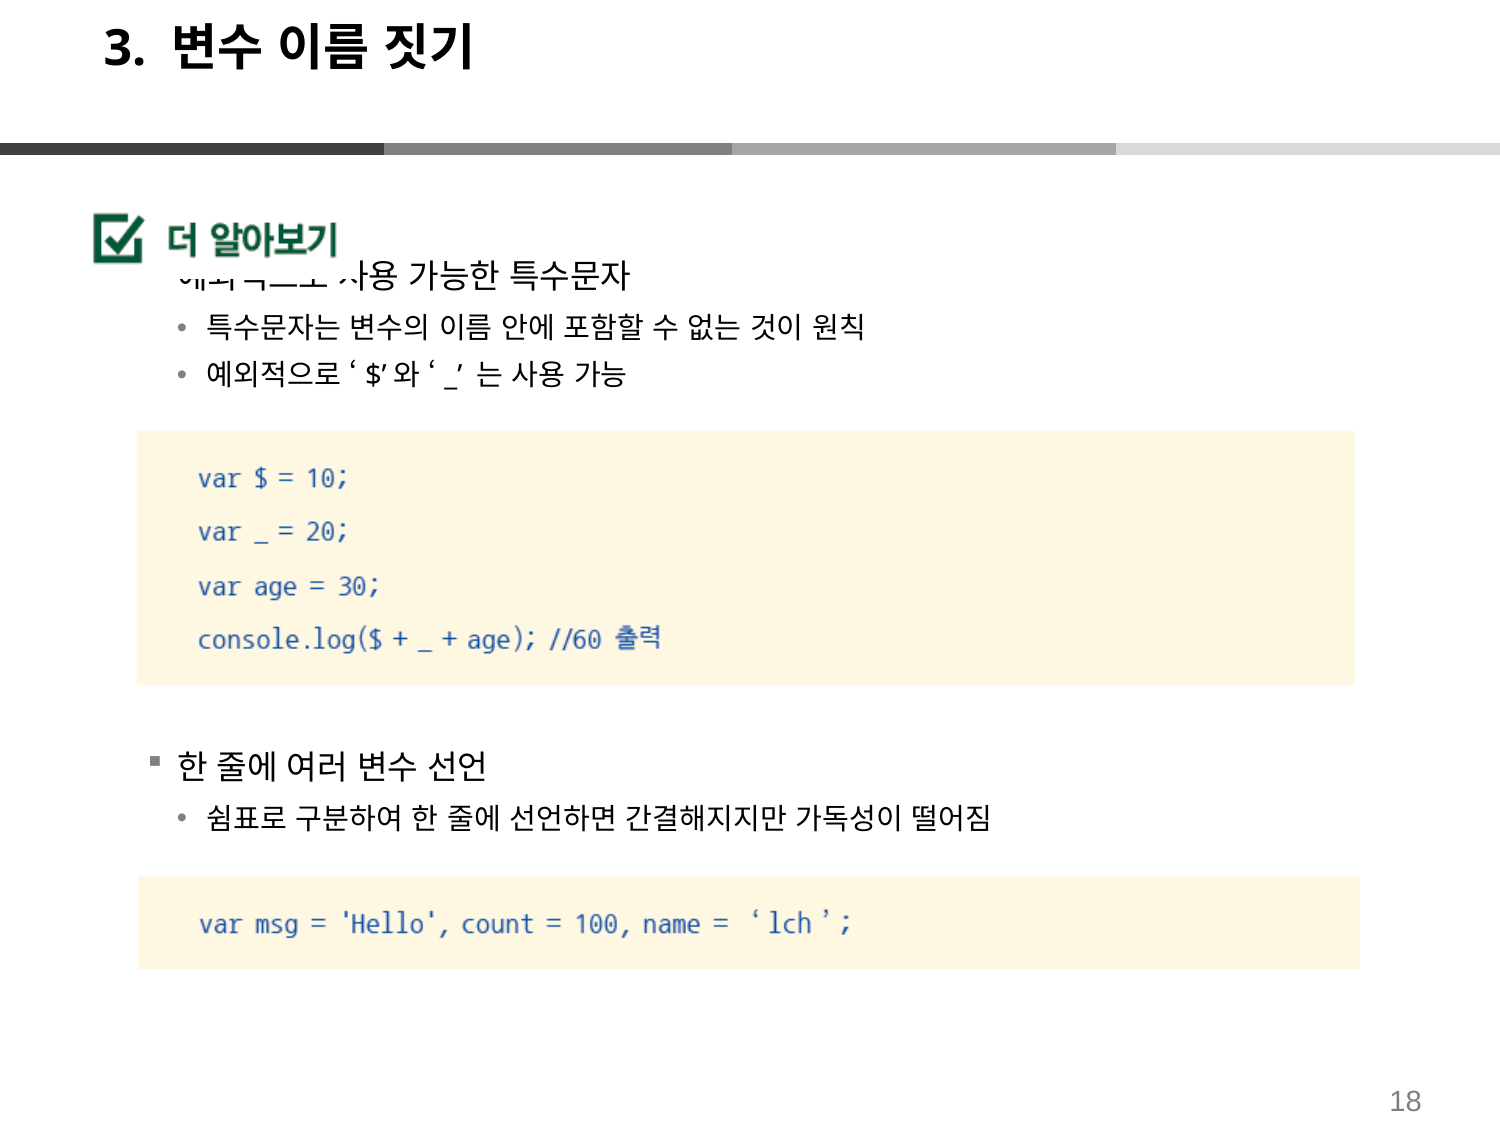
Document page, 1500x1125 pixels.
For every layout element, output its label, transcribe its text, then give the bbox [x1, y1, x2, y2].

list 예외적으로 사용 가능한 특수문자 특수문자는 변수의 이름 안에 포함할 수 없는 것이 원칙 예외적으로 ‘$’와 ‘_’ 는 사용 가능 한 줄에 여러 변수 선언 쉼표로 구분하여 한 줄에 선언하면 간결해지지만 가독성이 떨어짐 [88, 196, 1436, 1083]
title 3. 변수 이름 짓기 [88, 30, 1211, 121]
picture [129, 867, 1371, 984]
picture [134, 428, 1366, 697]
picture [78, 199, 359, 279]
